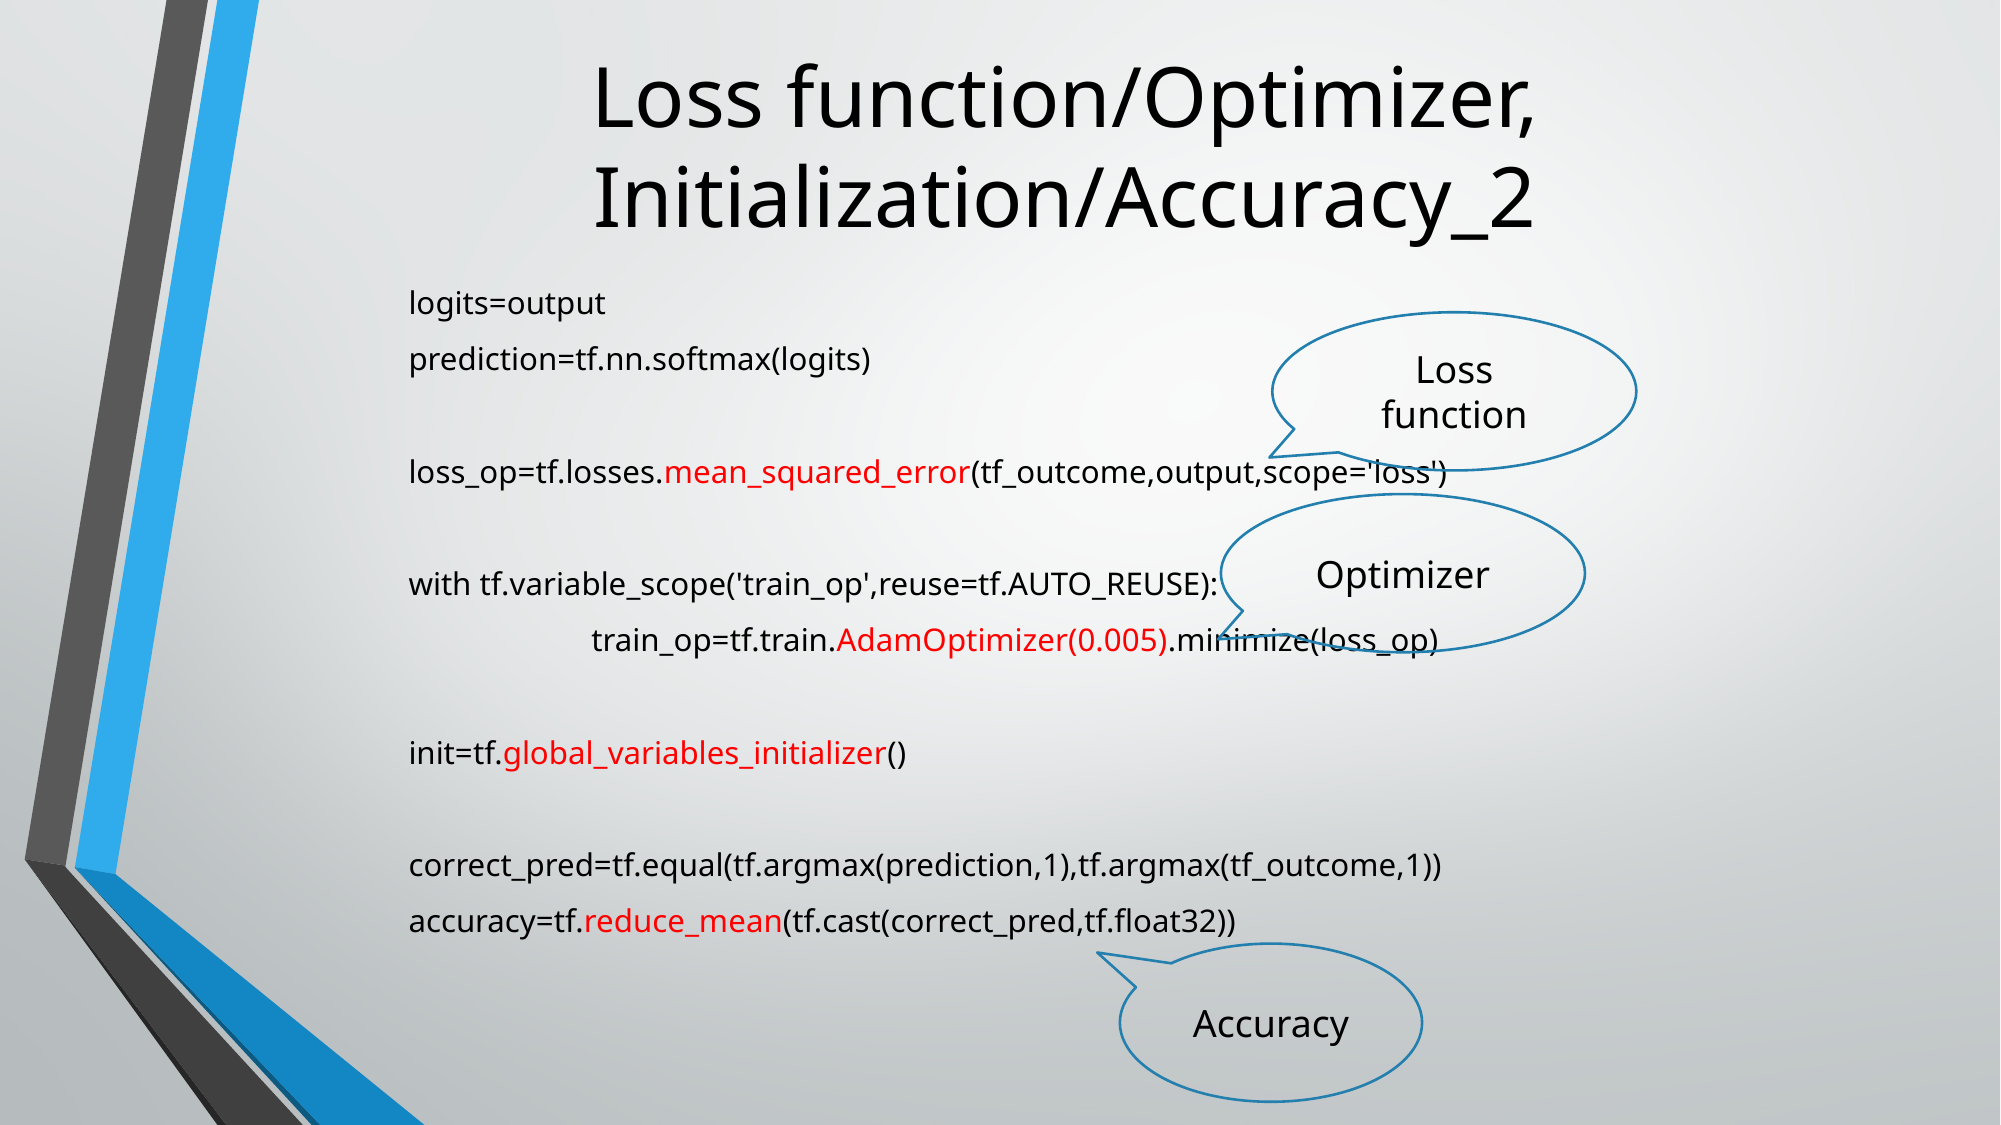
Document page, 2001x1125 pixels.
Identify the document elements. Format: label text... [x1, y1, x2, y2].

text_box Optimizer [1216, 492, 1587, 654]
text_box Loss function [1268, 310, 1638, 472]
title Loss function/Optimizer, Initialization/Accuracy_2 [243, 0, 1887, 256]
text_box Accuracy [1096, 942, 1424, 1104]
list logits=output prediction=tf.nn.softmax(logits) loss_op=tf.losses.mean_squared_error(tf_outcome,output,scope='loss') with tf.variable_scope('train_op',reuse=tf.AUTO_REUSE): train_op=tf.train.AdamOptimizer(0.005).minimize(loss_op) init=tf.global_variables_initializer() correct_pred=tf.equal(tf.argmax(prediction,1),tf.argmax(tf_outcome,1)) accuracy=tf.reduce_mean(tf.cast(correct_pred,tf.float32)) [243, 256, 1887, 1023]
